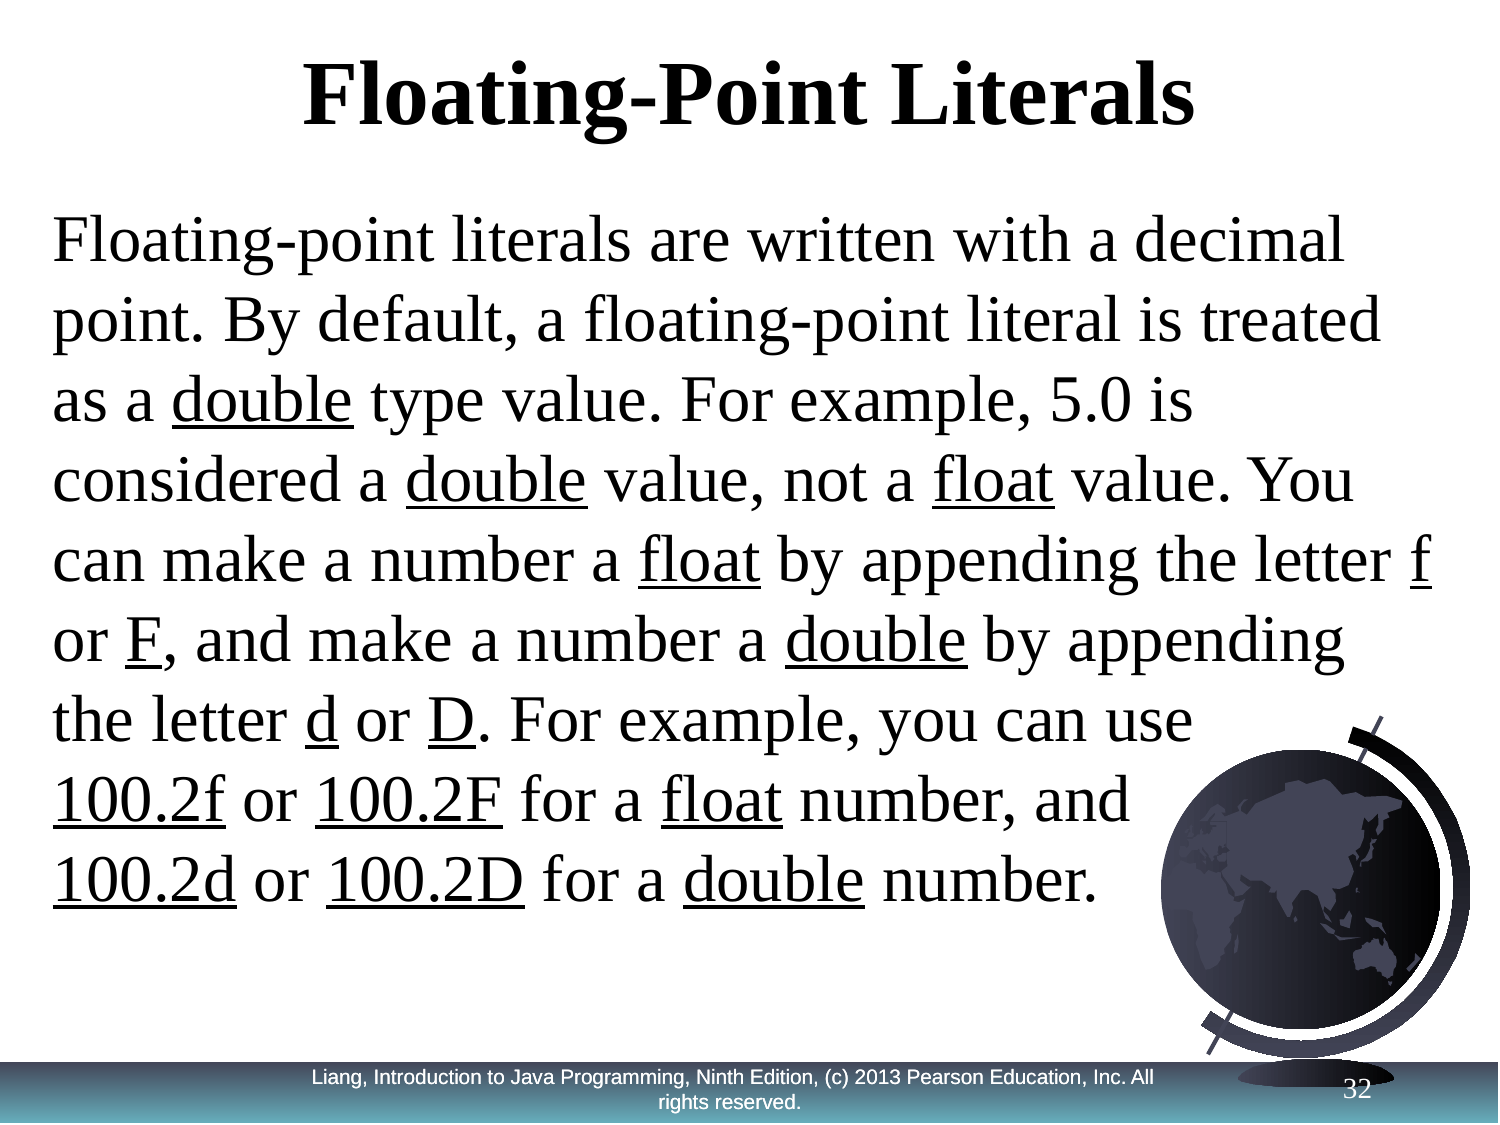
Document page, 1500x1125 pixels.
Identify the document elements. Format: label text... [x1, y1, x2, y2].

slide_number 32 [1074, 1088, 1388, 1125]
title Floating-Point Literals [112, 24, 1388, 150]
list Floating-point literals are written with a decimal point. By default, a floating-point literal is treated as a double type value. For example, 5.0 is considered a double value, not a float value. You can make a number a float by appending the letter f or F, and make a number a double by appending the letter d or D. For example, you can use 100.2f or 100.2F for a float number, and 100.2d or 100.2D for a double number. [37, 187, 1450, 1088]
